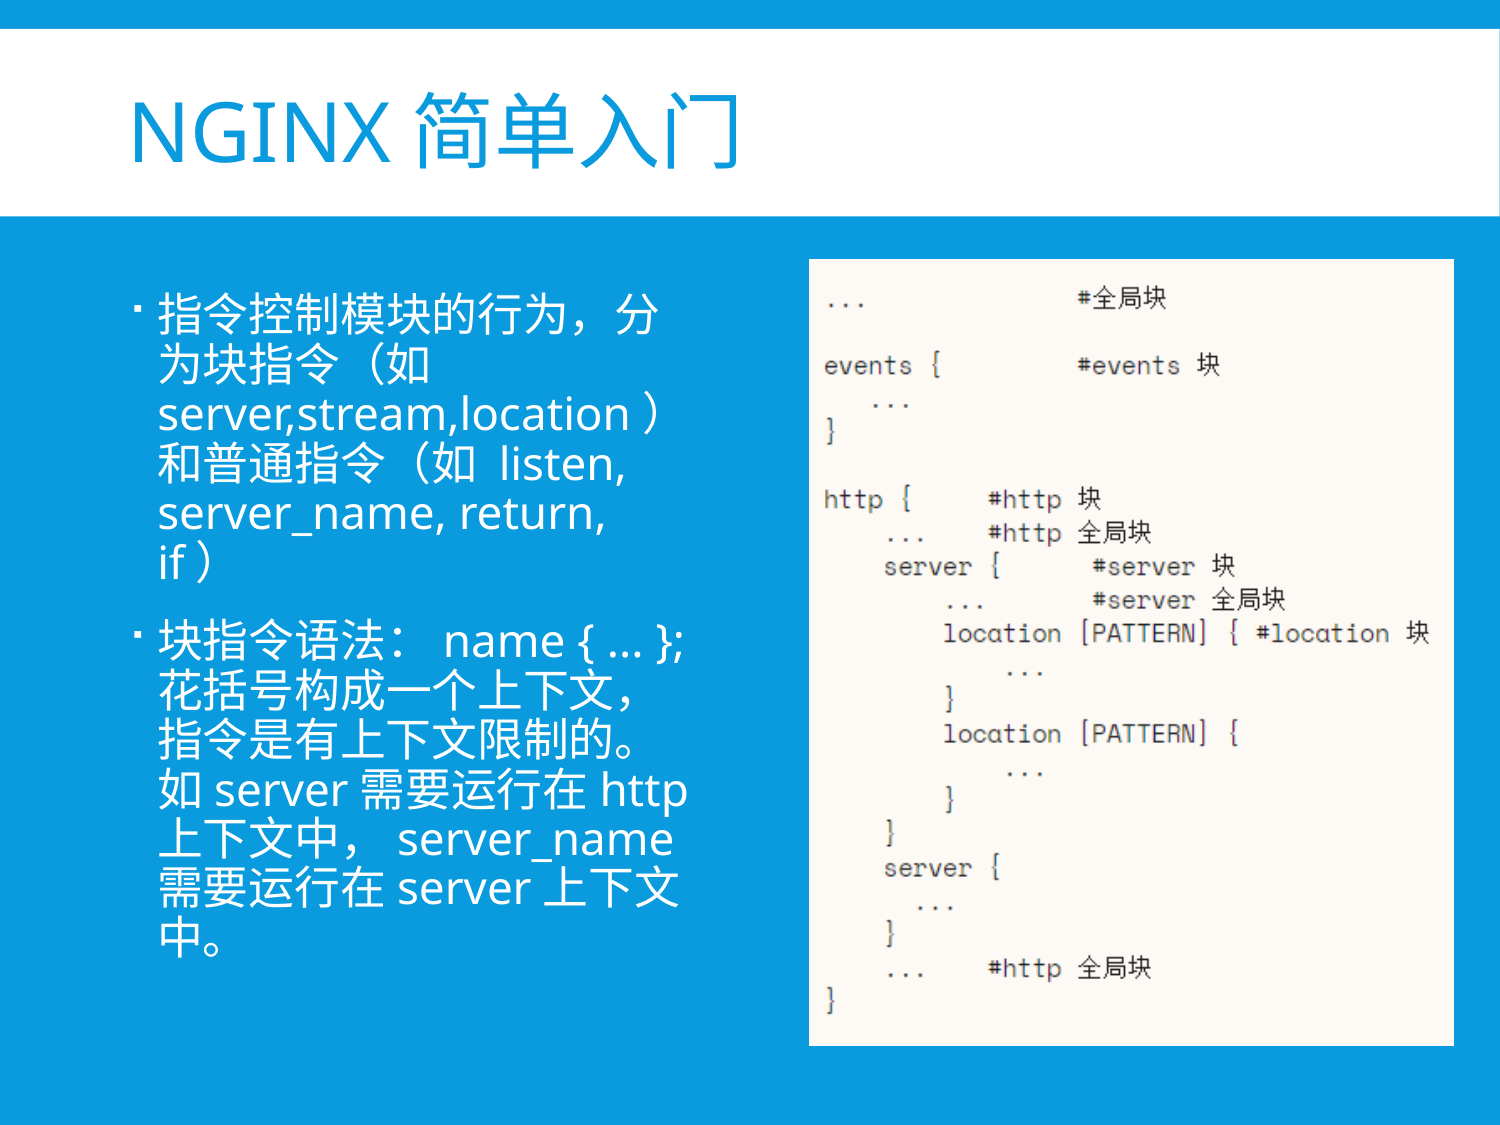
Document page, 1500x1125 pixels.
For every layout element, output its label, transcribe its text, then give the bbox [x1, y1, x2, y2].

title Nginx简单入门 [112, 46, 1388, 229]
list 指令控制模块的行为，分为块指令（如server,stream,location）和普通指令（如 listen, server_name, return, if） 块指令语法：name { ... }; 花括号构成一个上下文，指令是有上下文限制的。如server需要运行在http上下文中，server_name需要运行在server上下文中。 [112, 284, 718, 1020]
picture [810, 260, 1453, 1045]
